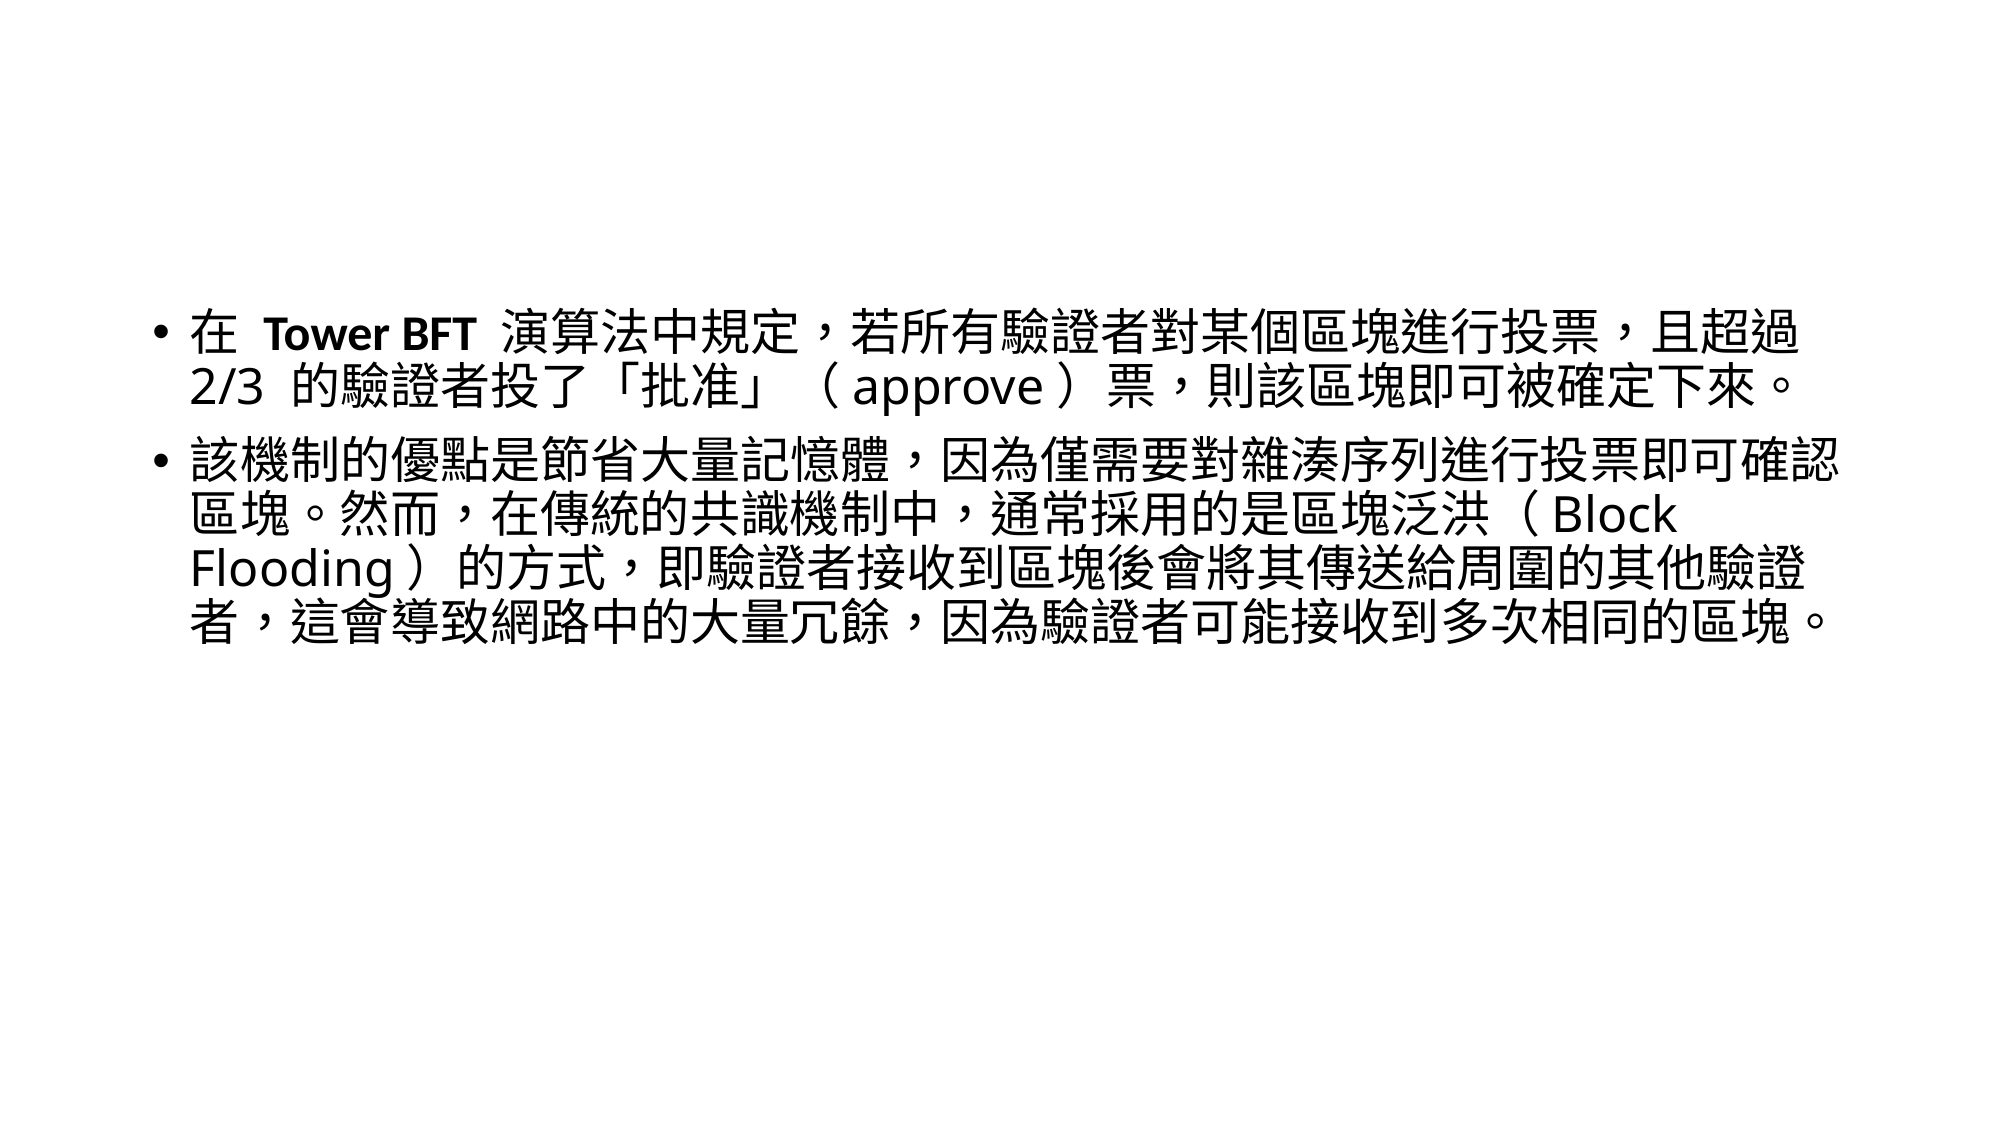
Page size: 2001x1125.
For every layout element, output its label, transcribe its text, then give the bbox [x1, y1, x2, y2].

list 在 Tower BFT 演算法中規定，若所有驗證者對某個區塊進行投票，且超過 2/3 的驗證者投了「批准」（approve）票，則該區塊即可被確定下來。 該機制的優點是節省大量記憶體，因為僅需要對雜湊序列進行投票即可確認區塊。然而，在傳統的共識機制中，通常採用的是區塊泛洪（Block Flooding）的方式，即驗證者接收到區塊後會將其傳送給周圍的其他驗證者，這會導致網路中的大量冗餘，因為驗證者可能接收到多次相同的區塊。 [137, 299, 1863, 1014]
